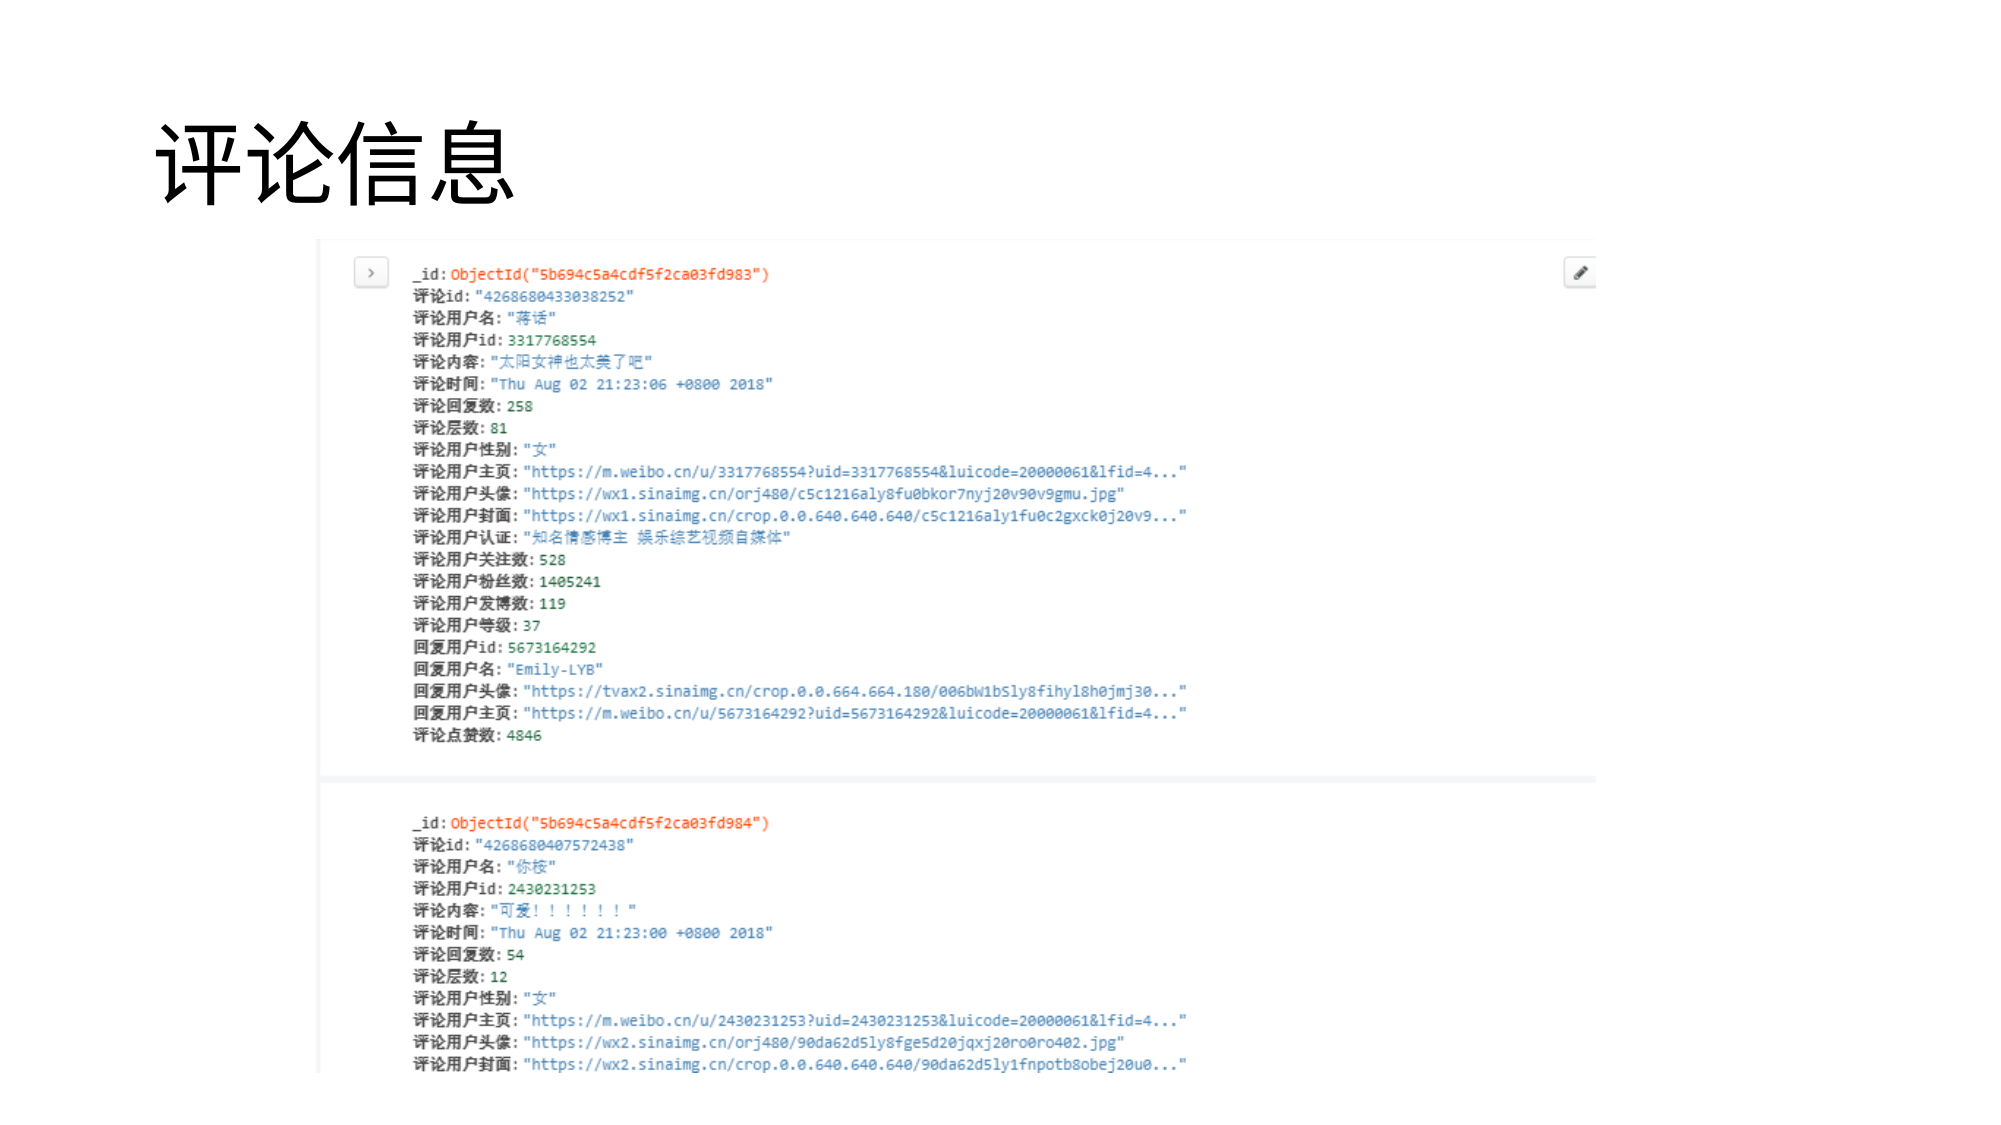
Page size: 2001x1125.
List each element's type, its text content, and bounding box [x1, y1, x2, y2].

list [316, 239, 1596, 1074]
title 评论信息 [137, 59, 1863, 278]
